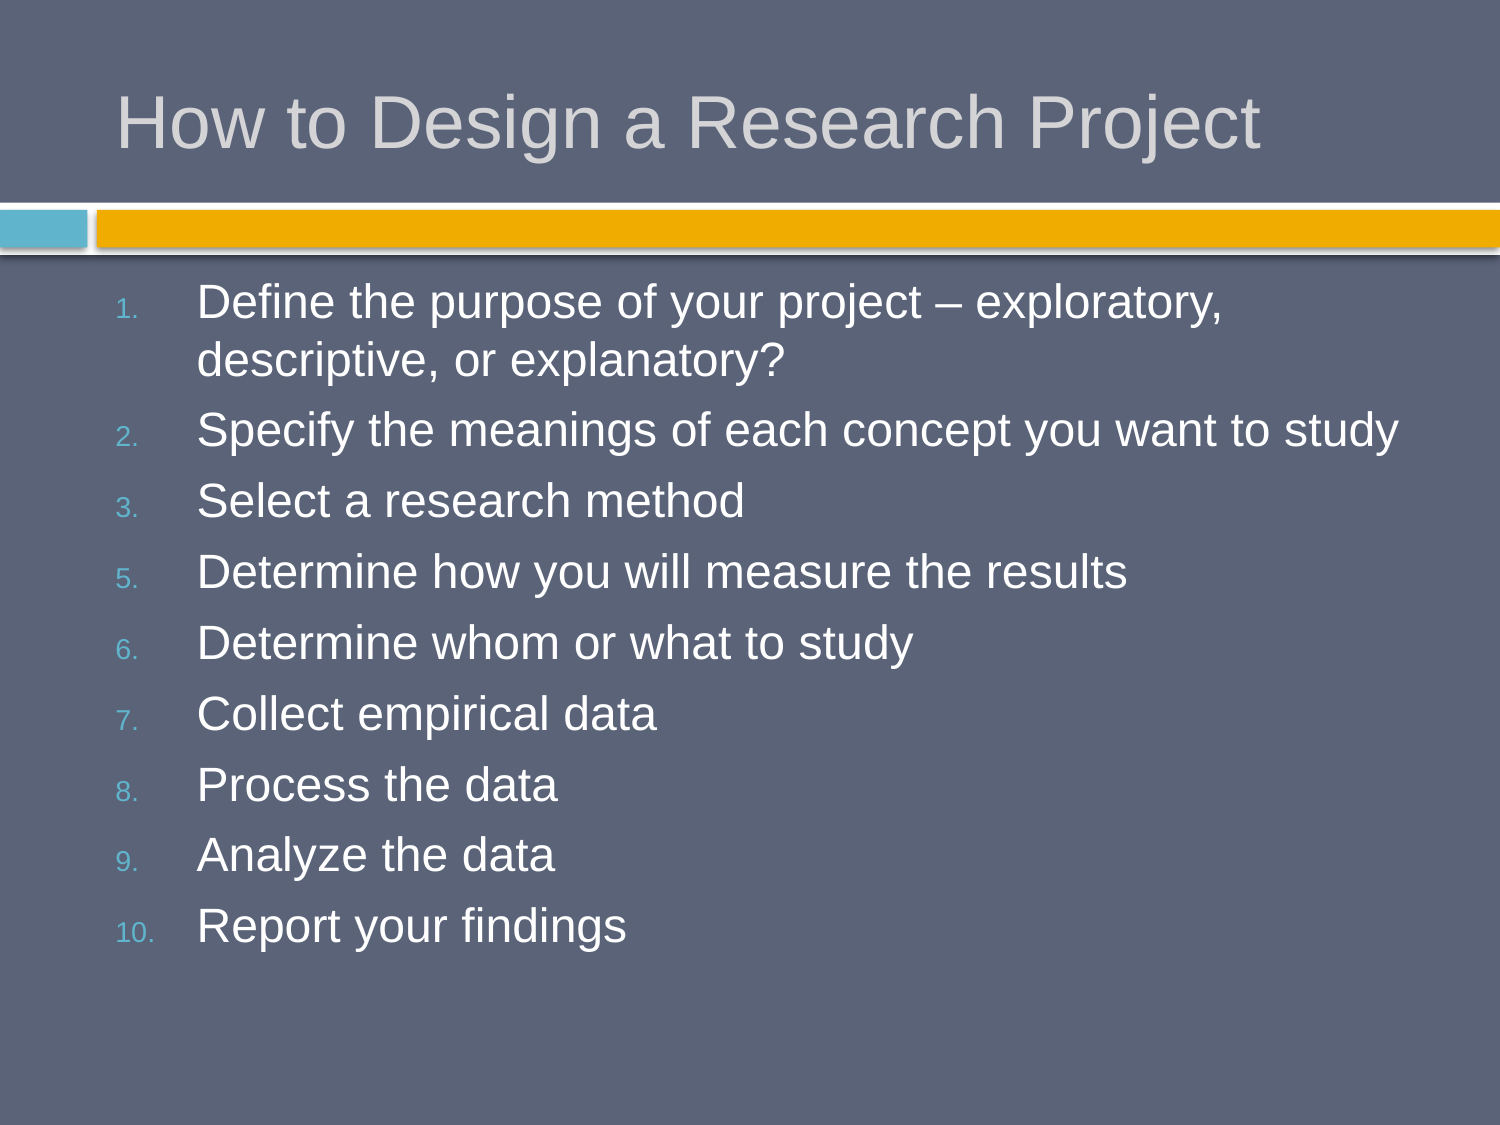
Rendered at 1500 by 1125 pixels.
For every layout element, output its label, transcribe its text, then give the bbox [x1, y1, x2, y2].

list Define the purpose of your project – exploratory, descriptive, or explanatory? Specify the meanings of each concept you want to study Select a research method Determine how you will measure the results Determine whom or what to study Collect empirical data Process the data Analyze the data Report your findings [100, 262, 1439, 1001]
title How to Design a Research Project [100, 37, 1439, 201]
